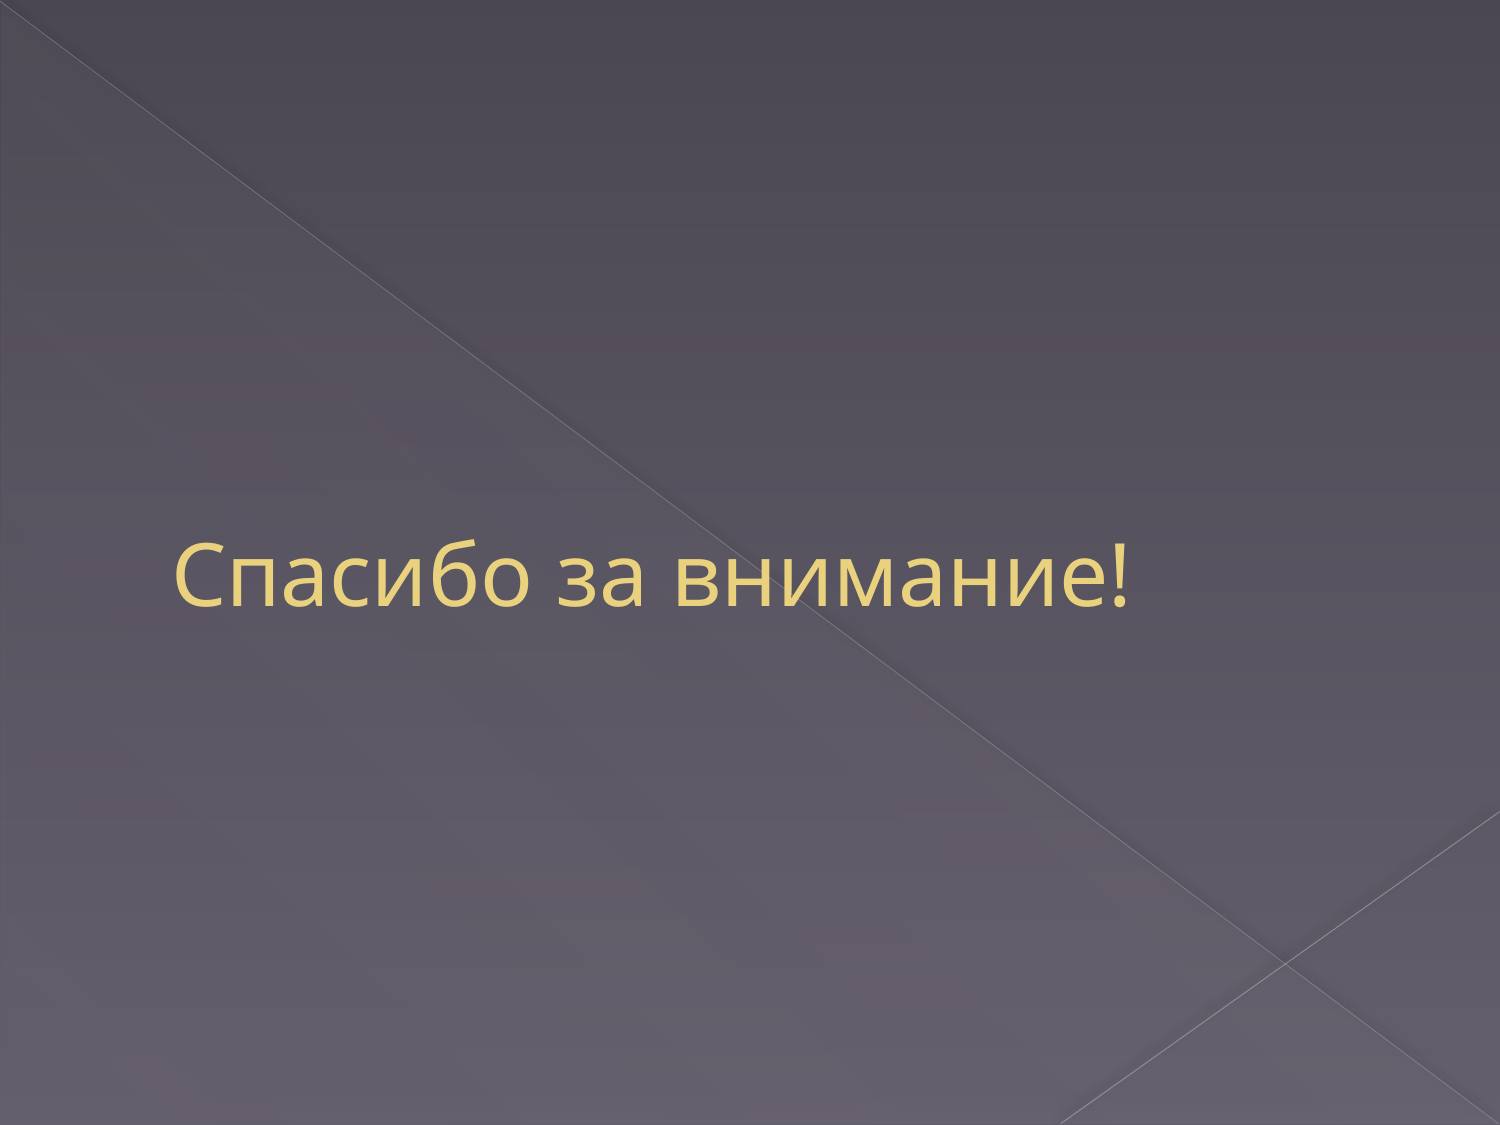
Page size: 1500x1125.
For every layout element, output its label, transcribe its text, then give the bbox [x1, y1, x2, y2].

title Спасибо за внимание! [76, 456, 1427, 686]
